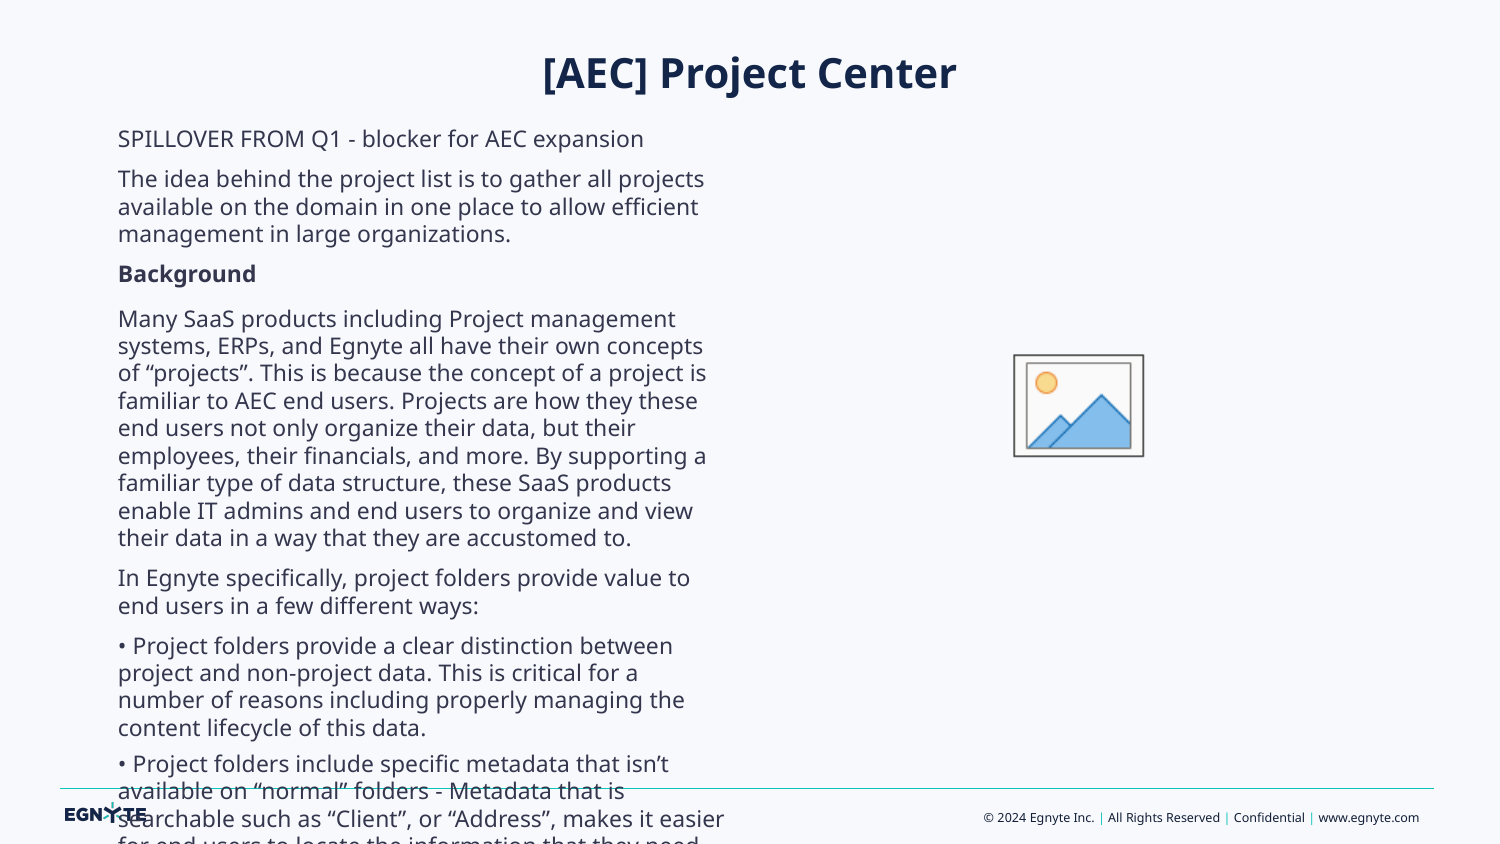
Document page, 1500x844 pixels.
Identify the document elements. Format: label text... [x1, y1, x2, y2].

list SPILLOVER FROM Q1 - blocker for AEC expansion The idea behind the project list is to gather all projects available on the domain in one place to allow efficient management in large organizations. Background Many SaaS products including Project management systems, ERPs, and Egnyte all have their own concepts of “projects”. This is because the concept of a project is familiar to AEC end users. Projects are how they these end users not only organize their data, but their employees, their financials, and more. By supporting a familiar type of data structure, these SaaS products enable IT admins and end users to organize and view their data in a way that they are accustomed to. In Egnyte specifically, project folders provide value to end users in a few different ways: • Project folders provide a clear distinction between project and non-project data. This is critical for a number of reasons including properly managing the content lifecycle of this data. • Project folders include specific metadata that isn’t available on “normal” folders - Metadata that is searchable such as “Client”, or “Address”, makes it easier for end users to locate the information that they need. • Additional capabilities - Egnyte includes many features built on top of project folders including Smart upload, the project dashboard, and more. These features are all built to support specific workflows within a project, but without marking a folder as a project folder in Egnyte, these features are inaccessible. With all of this being said, adoption of project folders in Egnyte is growing, just not as quickly as we had hoped. One area in which Egnyte is lacking is a need for better visibility into project folders. Customers need to be able to quickly and easily get an overview of their projects to understand things like “which projects are in progress” and “which projects are in California?”. A dedicated page/section where users can find all information related to their projects will satisfy this need. User Stories Story 0: Project Center Availability As a user, I want the Project Center feature to be available, so that users accessing these files in my domain can use this feature Acceptance Criteria: 1. A new feature flag will need to be created to toggle this feature’s availability from billing 2. This feature will be available in any plans that have project folders (Ent-Lite+, LS plans, and the project control add-on) Story 1: Project List As a user, I want to view a list of all project folders in my domain, so that I can get an overview of the projects to which I have access. Acceptance Criteria: 1. Any project folder that a user has access to view in Egnyte Collaborate will be displayed from this list 2. All project metadata will be displayed on this page 3. A user will need to be able to export this project list to CSV/Excel 4. The default view of the project list will be in alphanumeric order by project name 5. Selecting a project from this view will take the user to the folder location in their folder hierarchy 6. A folder owner should be able to edit project settings from this page Story 2: Search/Sort/Filter Project List As a user, I want to search, sort and filter my project list using project metadata, so that I can find the projects that I want to view. Acceptance Criteria: 1. A user will need to be able to search the project metadata directly from the Project Center page. 2. From the project list page, a user will need to be able to sort each project metadata column in ascending and descending order. 3. From the project list page, a user will need to be able to filter each project metadata column Story 3: Create a New Project As a user, I want to create a new project from the Project List or Map View pages, so that I can organize my data in ways that are familiar to my team. Acceptance Criteria: 1. A user will need to be able to create a new, empty project folder 2. A user will need to be able to create a new project folder from a template 3. When creating from the project list or map view, the user will need to choose a save location where the project folder will live in Egnyte Collaborate. Story 4: Project Recommendations As a user, I want to be notified of folders that should be marked as a project from the Project Center dashboard, so that I can easily convert non-project folders to project folders. Acceptance Criteria: 1. A [recommended projects] button will be available from the Project Center dashboard. 2. The recommended projects button should show a numerical value representing the number of folders that are suggested to be marked as a project. 3. Selecting this button will open a modal where users can selectively choose folders and whether or not they want to mark the folders as a project, or not a project. Story 5: Project Metrics [Post MVP] As a user, I want actionable metrics across my project folders from the Project Center page, so that I can more effectively manage these folders within my domain. Acceptance Criteria: 1. Metrics will be personalized to the user. In other words, if there are 50 projects in my domain but I only have access to 35 of them, the metrics that I see should only represent those 35 projects. 2. Widgets should be created on the project list page including: 3. The widgets should display trends for each metric being tracked via upwards and downward arrows, and percentages. See PM mockups below. 4. Selecting a project from one of these widgets will direct the user to that project folder in the Egnyte folder hierarchy. Story 6: Map View [Post MVP] As a user, I want to view all of my projects from a map view, so that I can quickly locate projects within a given region. Acceptance Criteria: 1. A toggle to switch between list and map view is required. 2. A location pin will be displayed on the map for any project folder that has an address 3. Some project folders will not have an address populated and hence, we will not be able to show these in map view. 4. Users will need to be able to zoom in/out and pan on the map view 5. Users will be able to make the map view full screen 6. The default view when landing on the Map View should zoom out far enough so that each project pin is visible, but no farther than that. 7. Users will need be able to search for a location and be taken to that location on the map view 8. Selecting a project pin should open a thumbnail of the project folder that displays the project name, project ID, project status, project logo, and address. 9. When selecting “View Project” the landing page (either files or dashboard) that has been selected by the user from the project folder itself should be respected. 10. Hovering over a project location pin should display a tooltip with the complete project address. User interaction and design Figma Designs - https://www.figma.com/design/I3FsHFo8dWq344C1qDiCeq/AEC-%2F-Projects-home-page-MVP--?node-id=1-4&t=N5PMSJhejOwyq4No-0 [103, 117, 741, 693]
picture [65, 802, 145, 823]
picture [761, 119, 1397, 693]
list [486, 790, 741, 835]
title [AEC] Project Center [103, 44, 1397, 106]
list [742, 790, 997, 835]
list [145, 790, 486, 835]
